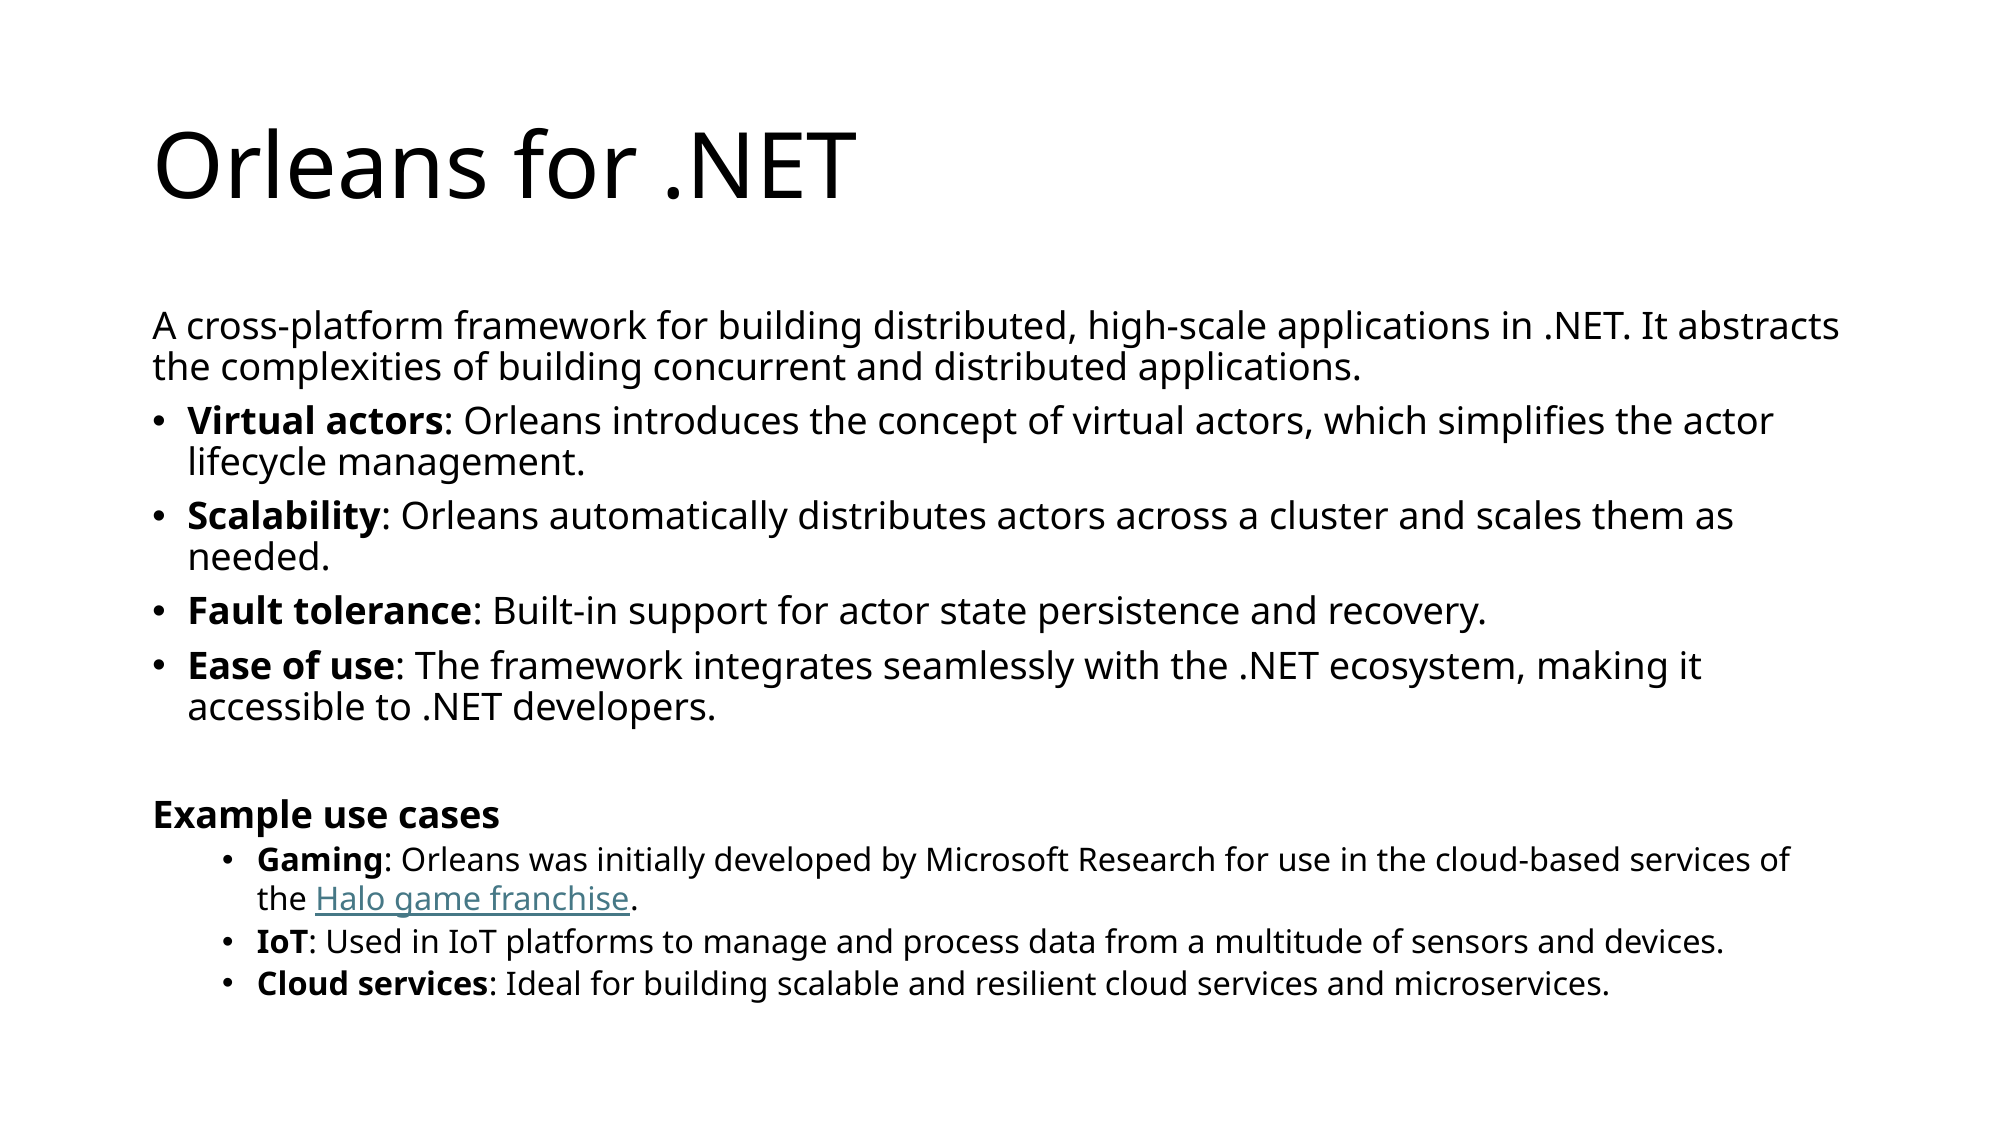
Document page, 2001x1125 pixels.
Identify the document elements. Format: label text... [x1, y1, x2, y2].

list A cross-platform framework for building distributed, high-scale applications in .NET. It abstracts the complexities of building concurrent and distributed applications. Virtual actors: Orleans introduces the concept of virtual actors, which simplifies the actor lifecycle management. Scalability: Orleans automatically distributes actors across a cluster and scales them as needed. Fault tolerance: Built-in support for actor state persistence and recovery. Ease of use: The framework integrates seamlessly with the .NET ecosystem, making it accessible to .NET developers. Example use cases Gaming: Orleans was initially developed by Microsoft Research for use in the cloud-based services of the Halo game franchise. IoT: Used in IoT platforms to manage and process data from a multitude of sensors and devices. Cloud services: Ideal for building scalable and resilient cloud services and microservices. [137, 299, 1863, 1014]
title Orleans for .NET [137, 59, 1863, 278]
